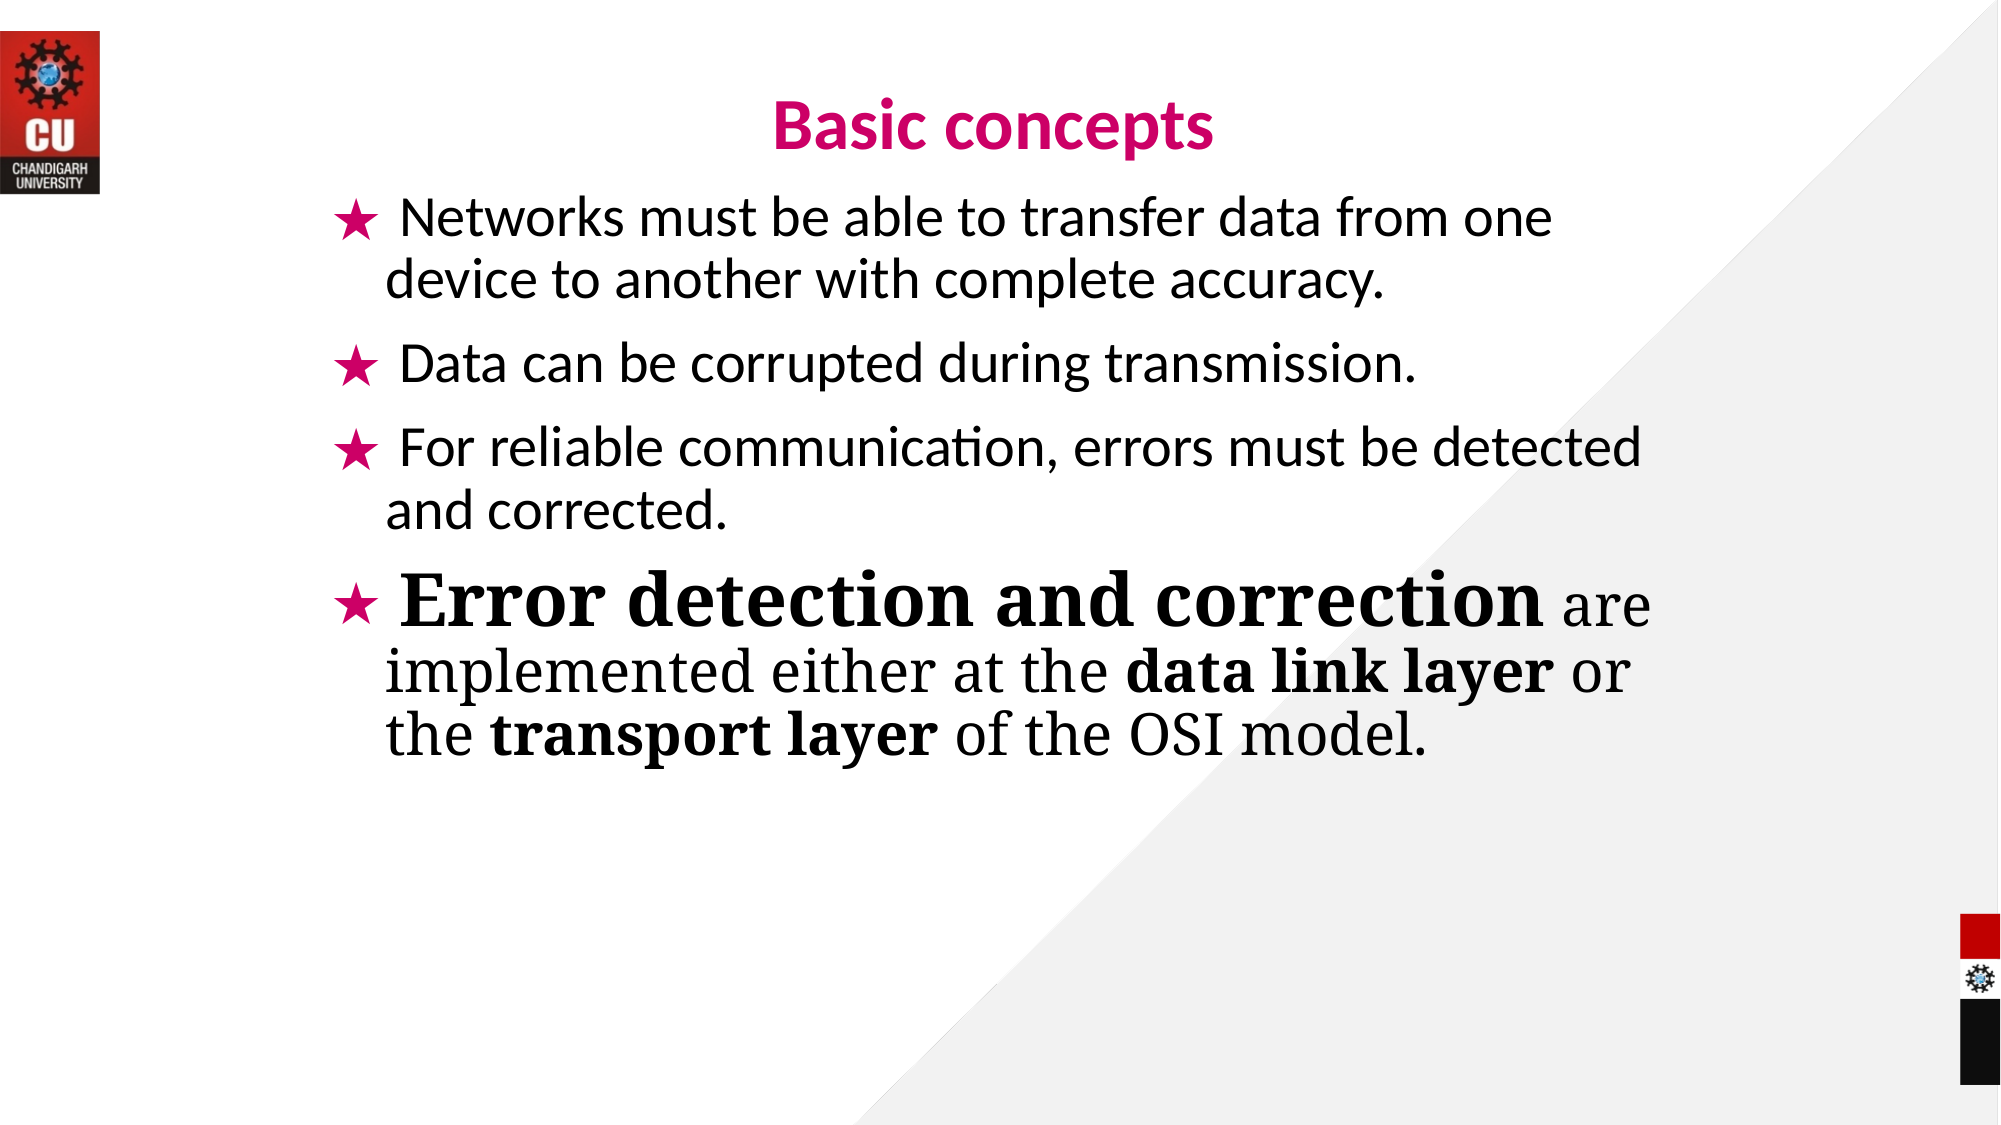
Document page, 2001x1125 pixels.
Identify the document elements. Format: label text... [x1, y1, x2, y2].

list Basic concepts Networks must be able to transfer data from one device to another with complete accuracy. Data can be corrupted during transmission. For reliable communication, errors must be detected and corrected. Error detection and correction are implemented either at the data link layer or the transport layer of the OSI model. [315, 78, 1674, 990]
picture [0, 0, 2001, 1125]
